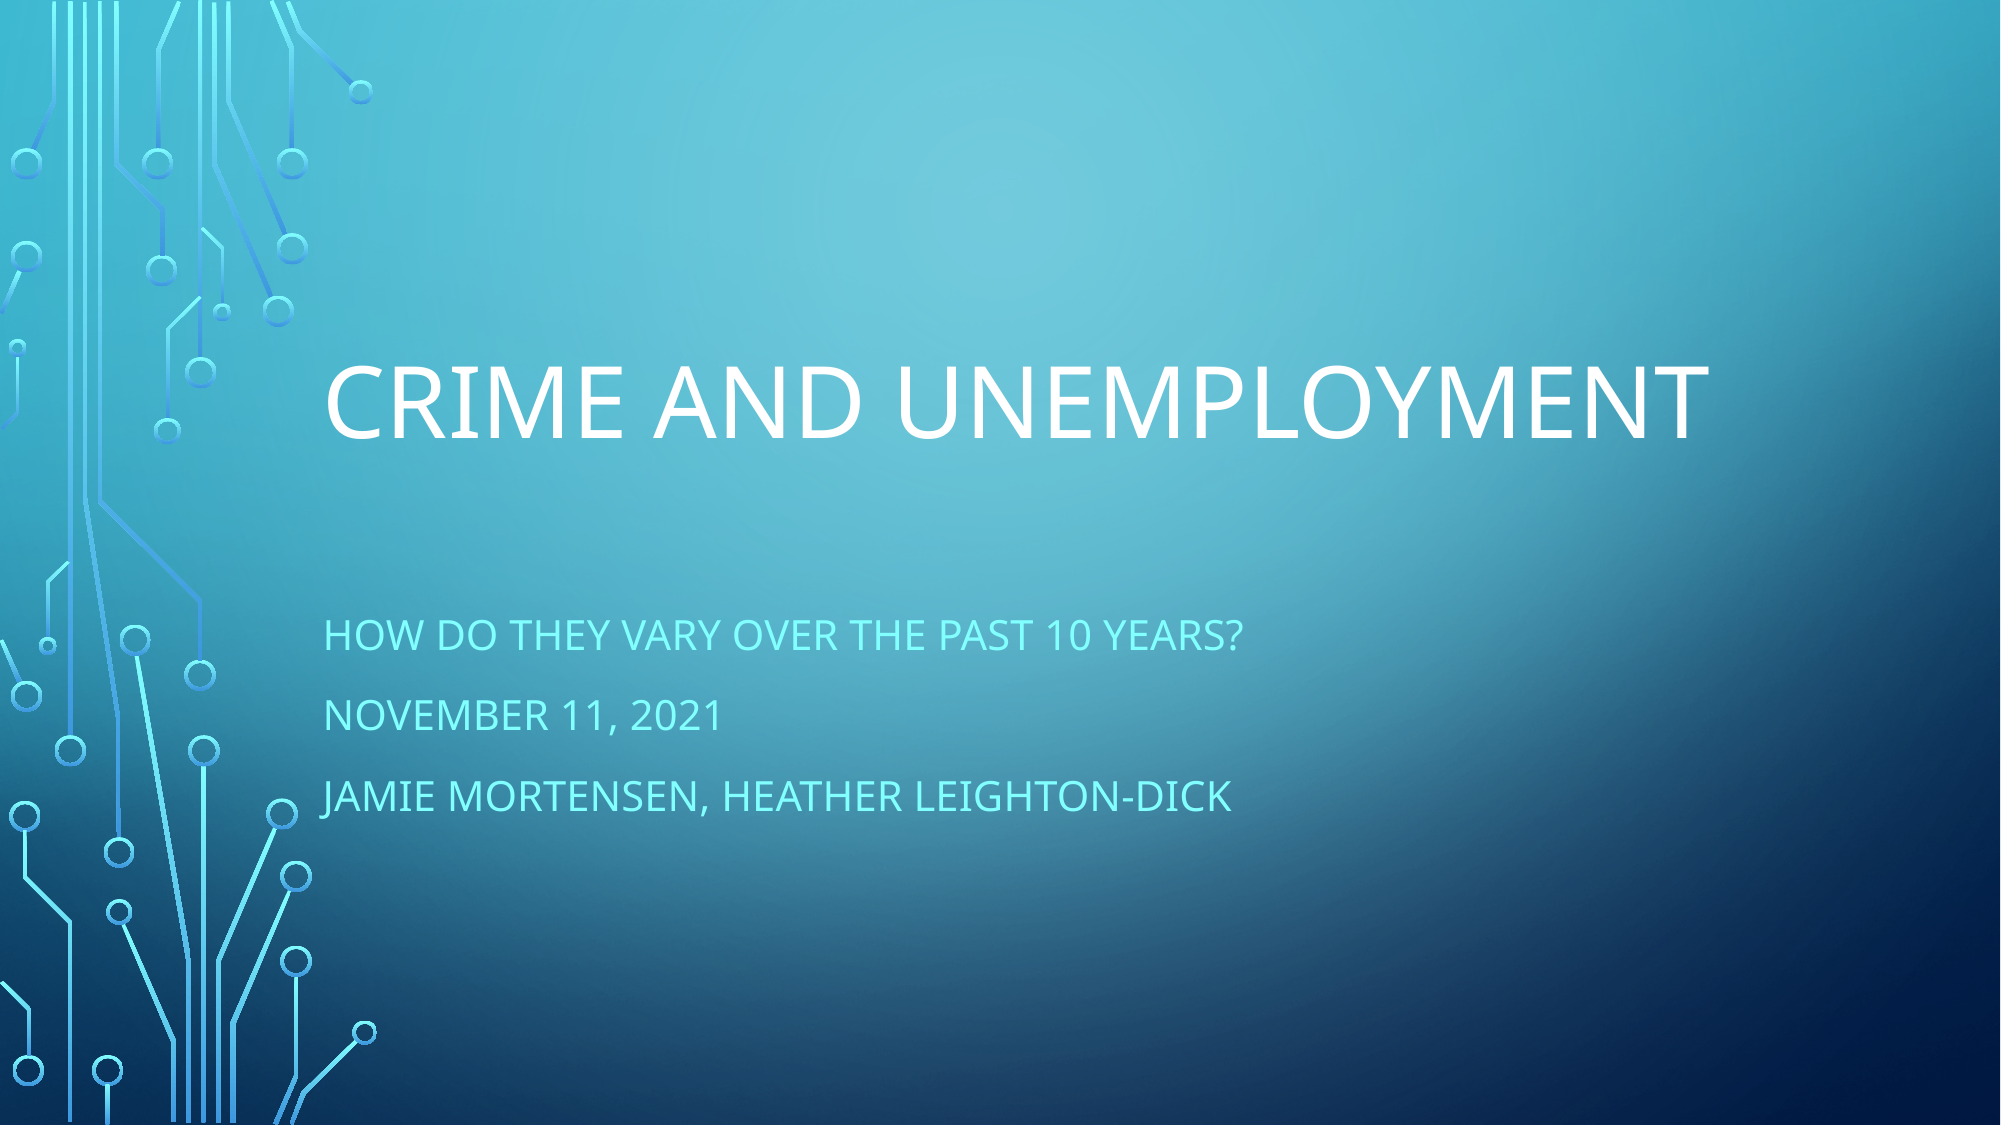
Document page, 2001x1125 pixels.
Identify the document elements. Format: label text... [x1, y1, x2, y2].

subtitle How do they vary over the Past 10 years? November 11, 2021 Jamie Mortensen, heather Leighton-Dick [307, 590, 1750, 863]
title Crime and Unemployment [307, 184, 1750, 576]
